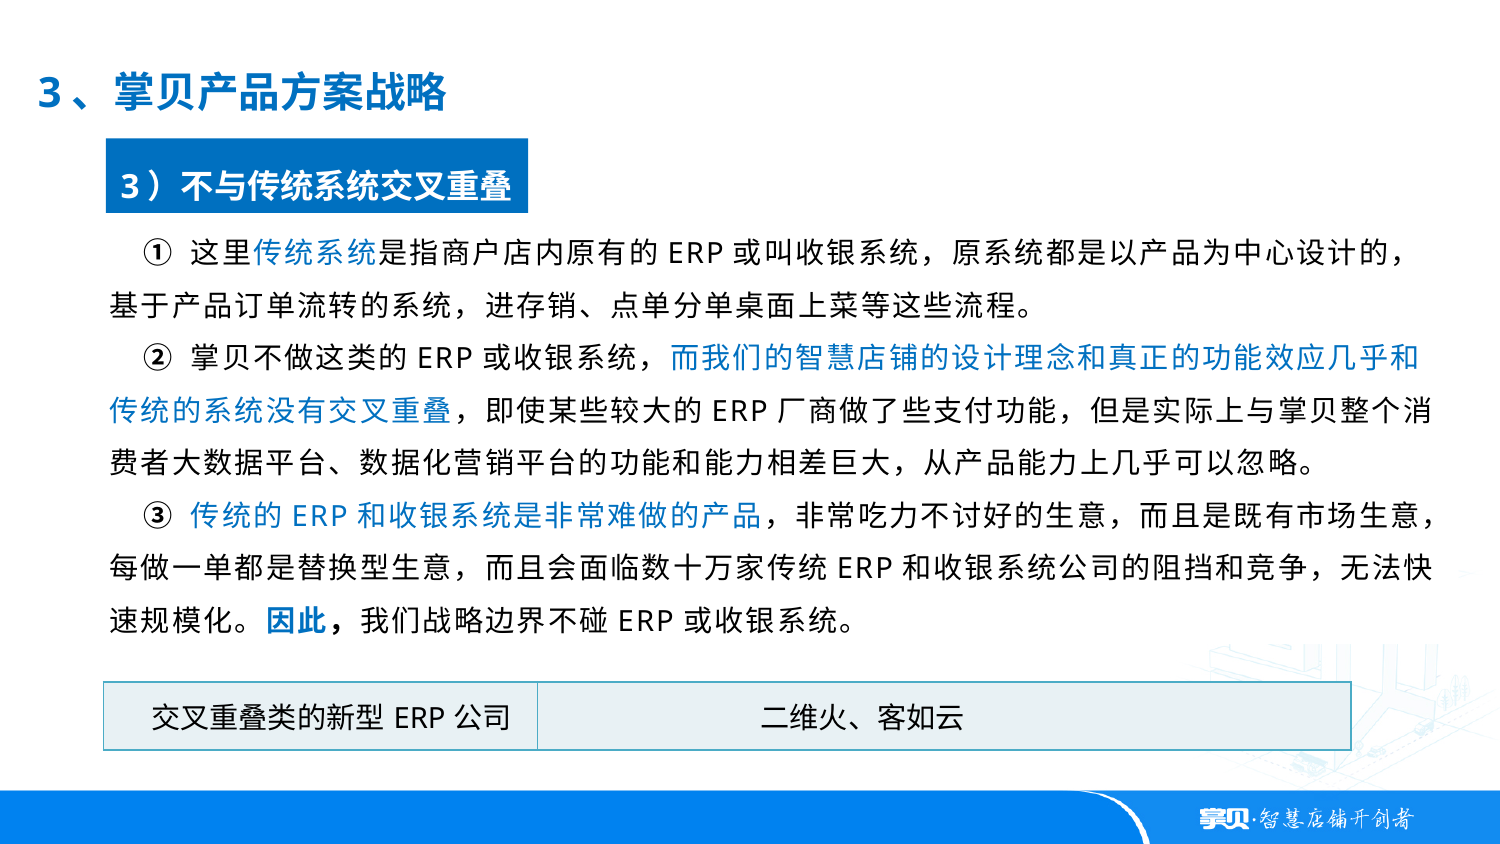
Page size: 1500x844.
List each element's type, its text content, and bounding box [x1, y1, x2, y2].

table_header 二维火、客如云 [538, 683, 1350, 749]
picture [0, 0, 1500, 844]
text_box 3）不与传统系统交叉重叠 [105, 138, 529, 213]
text_box ① 这里传统系统是指商户店内原有的ERP或叫收银系统，原系统都是以产品为中心设计的，基于产品订单流转的系统，进存销、点单分单桌面上菜等这些流程。 ② 掌贝不做这类的ERP或收银系统，而我们的智慧店铺的设计理念和真正的功能效应几乎和传统的系统没有交叉重叠，即使某些较大的ERP厂商做了些支付功能，但是实际上与掌贝整个消费者大数据平台、数据化营销平台的功能和能力相差巨大，从产品能力上几乎可以忽略。 ③ 传统的ERP和收银系统是非常难做的产品，非常吃力不讨好的生意，而且是既有市场生意，每做一单都是替换型生意，而且会面临数十万家传统ERP和收银系统公司的阻挡和竞争，无法快速规模化。因此，我们战略边界不碰ERP或收银系统。 [94, 170, 1459, 645]
table_header 交叉重叠类的新型ERP公司 [104, 683, 537, 749]
text_box 3、掌贝产品方案战略 [23, 33, 472, 124]
